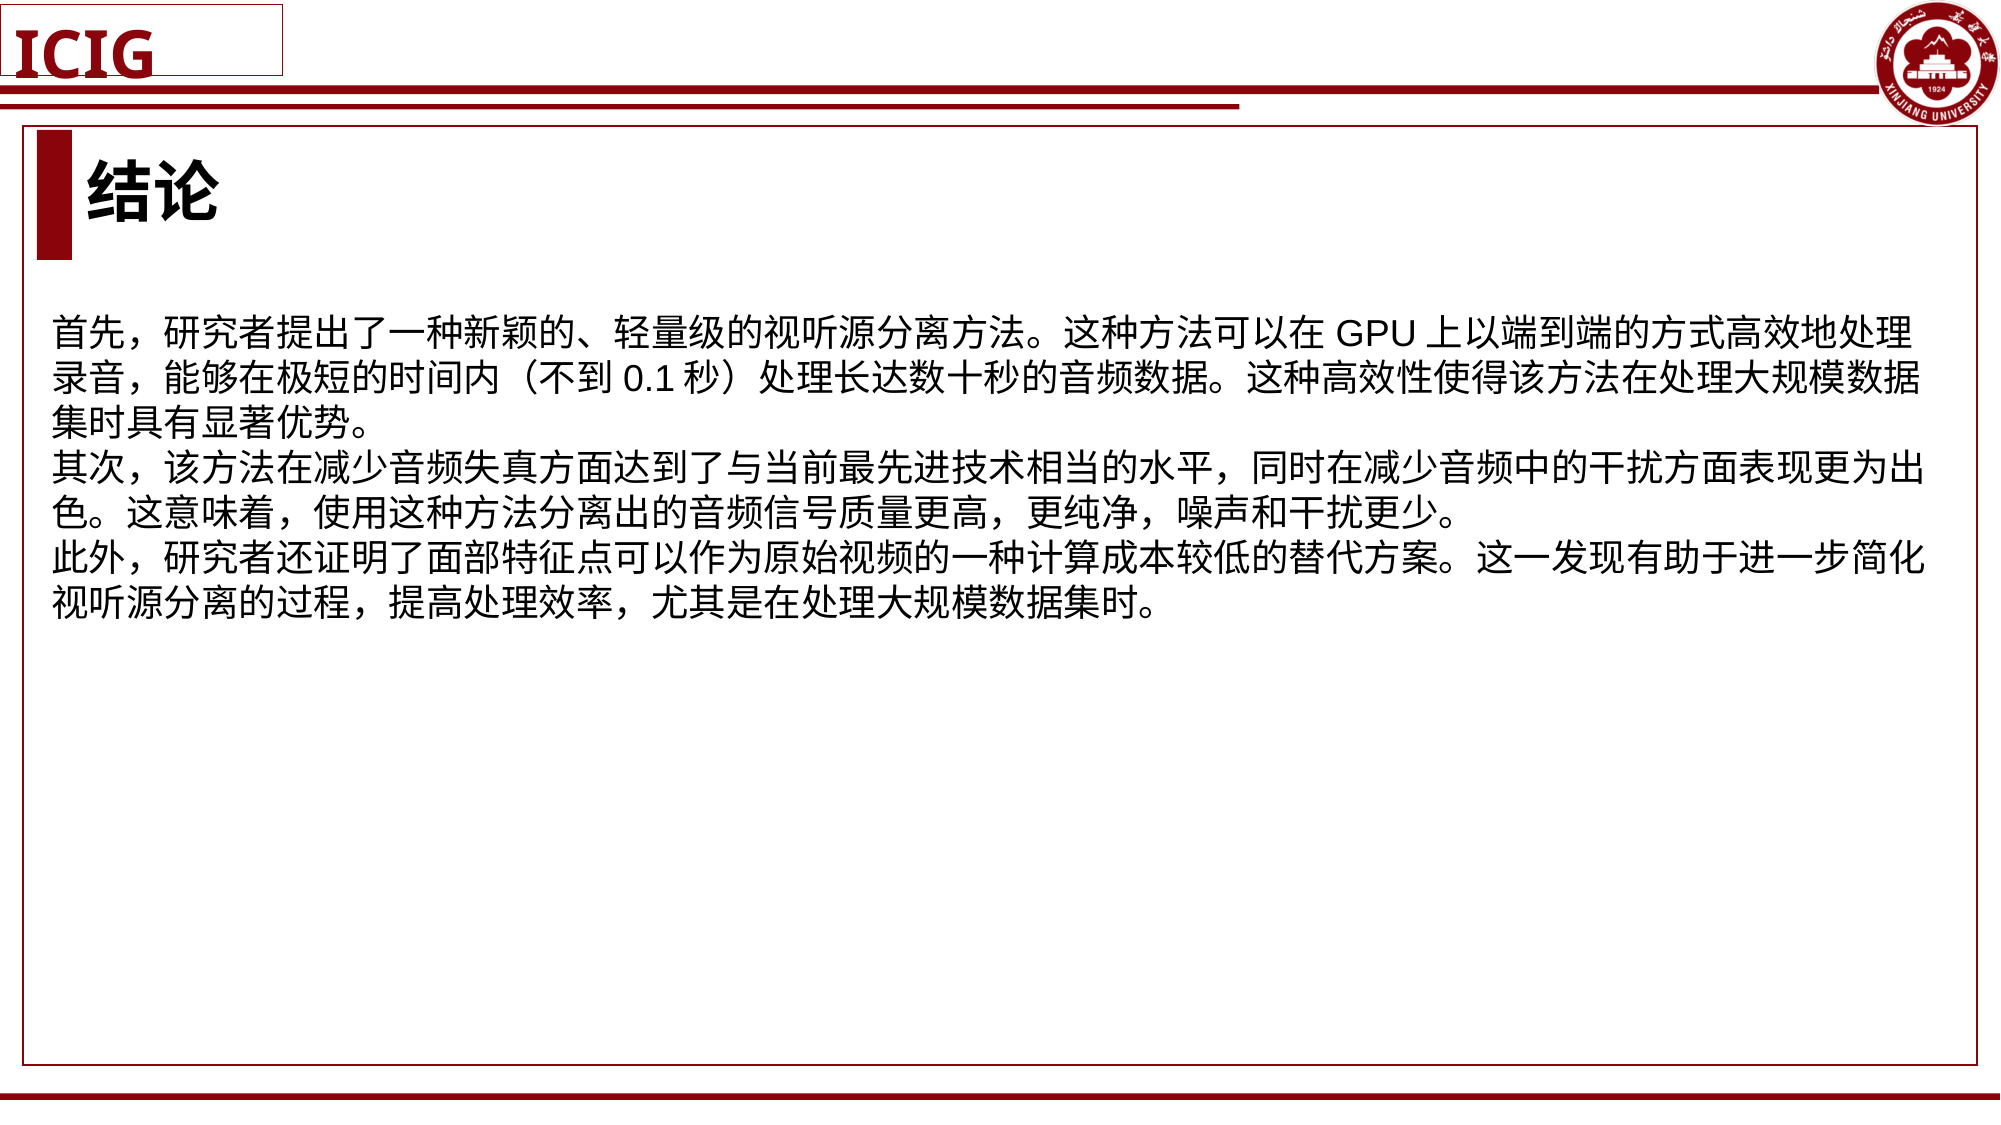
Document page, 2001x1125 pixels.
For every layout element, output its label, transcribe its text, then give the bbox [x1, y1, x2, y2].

text_box [48, 1093, 1983, 1121]
text_box ICIG [0, 4, 283, 76]
text_box [0, 85, 1874, 95]
text_box 首先，研究者提出了一种新颖的、轻量级的视听源分离方法。这种方法可以在GPU上以端到端的方式高效地处理录音，能够在极短的时间内（不到0.1秒）处理长达数十秒的音频数据。这种高效性使得该方法在处理大规模数据集时具有显著优势。 其次，该方法在减少音频失真方面达到了与当前最先进技术相当的水平，同时在减少音频中的干扰方面表现更为出色。这意味着，使用这种方法分离出的音频信号质量更高，更纯净，噪声和干扰更少。 此外，研究者还证明了面部特征点可以作为原始视频的一种计算成本较低的替代方案。这一发现有助于进一步简化视听源分离的过程，提高处理效率，尤其是在处理大规模数据集时。 [36, 301, 1957, 936]
text_box [1983, 1093, 2000, 1100]
text_box [22, 125, 1978, 1066]
picture [1874, 0, 2000, 127]
text_box [0, 1093, 48, 1100]
text_box [36, 129, 73, 261]
text_box [0, 104, 1240, 110]
